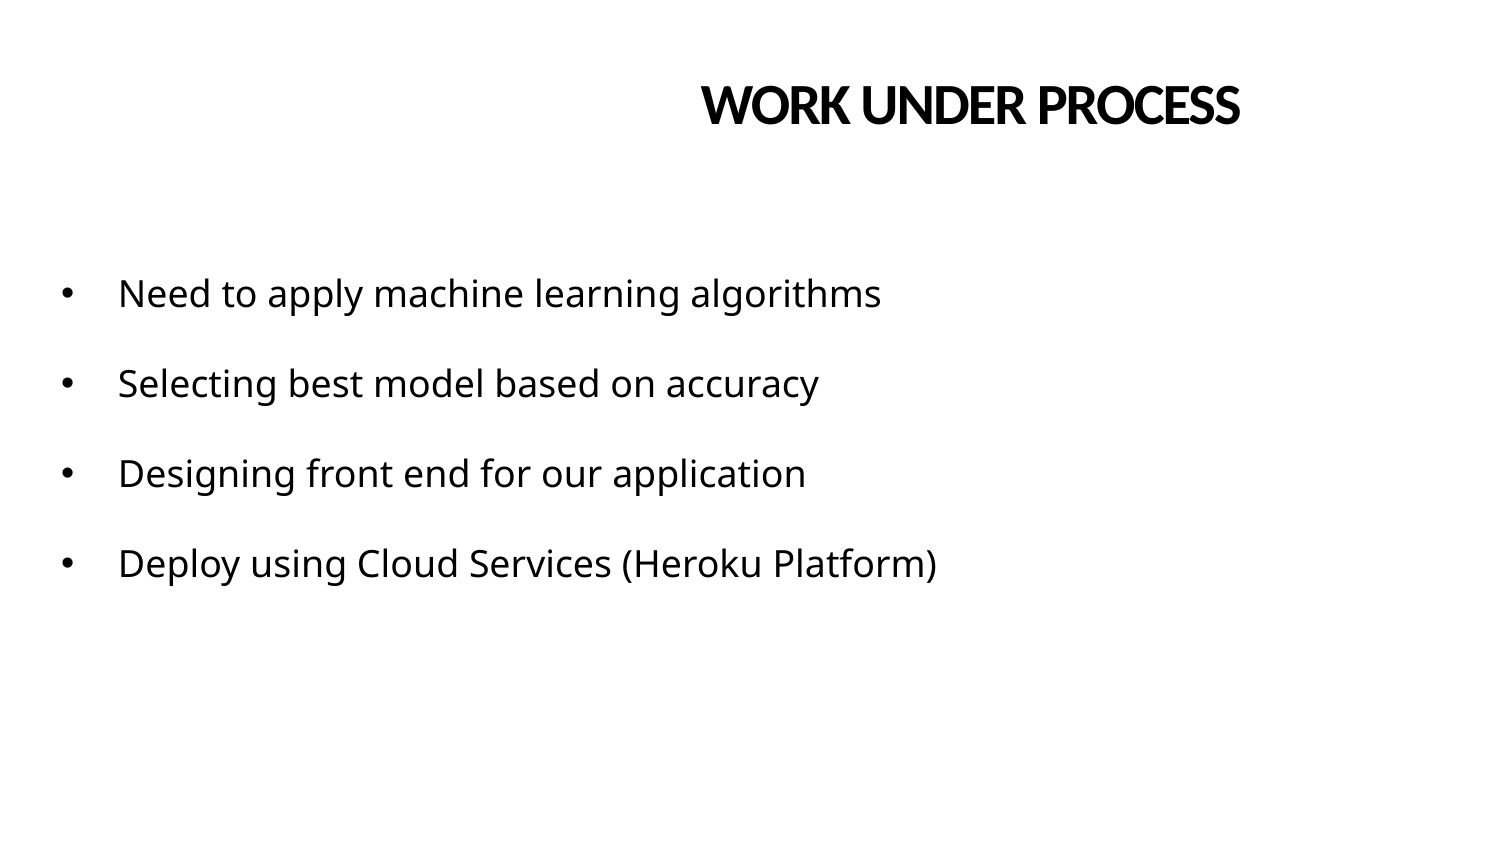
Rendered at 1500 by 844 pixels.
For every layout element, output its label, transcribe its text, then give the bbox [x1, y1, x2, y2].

text_box Need to apply machine learning algorithms Selecting best model based on accuracy Designing front end for our application Deploy using Cloud Services (Heroku Platform) [46, 217, 1367, 844]
title WORK UNDER PROCESS [464, 43, 1500, 170]
